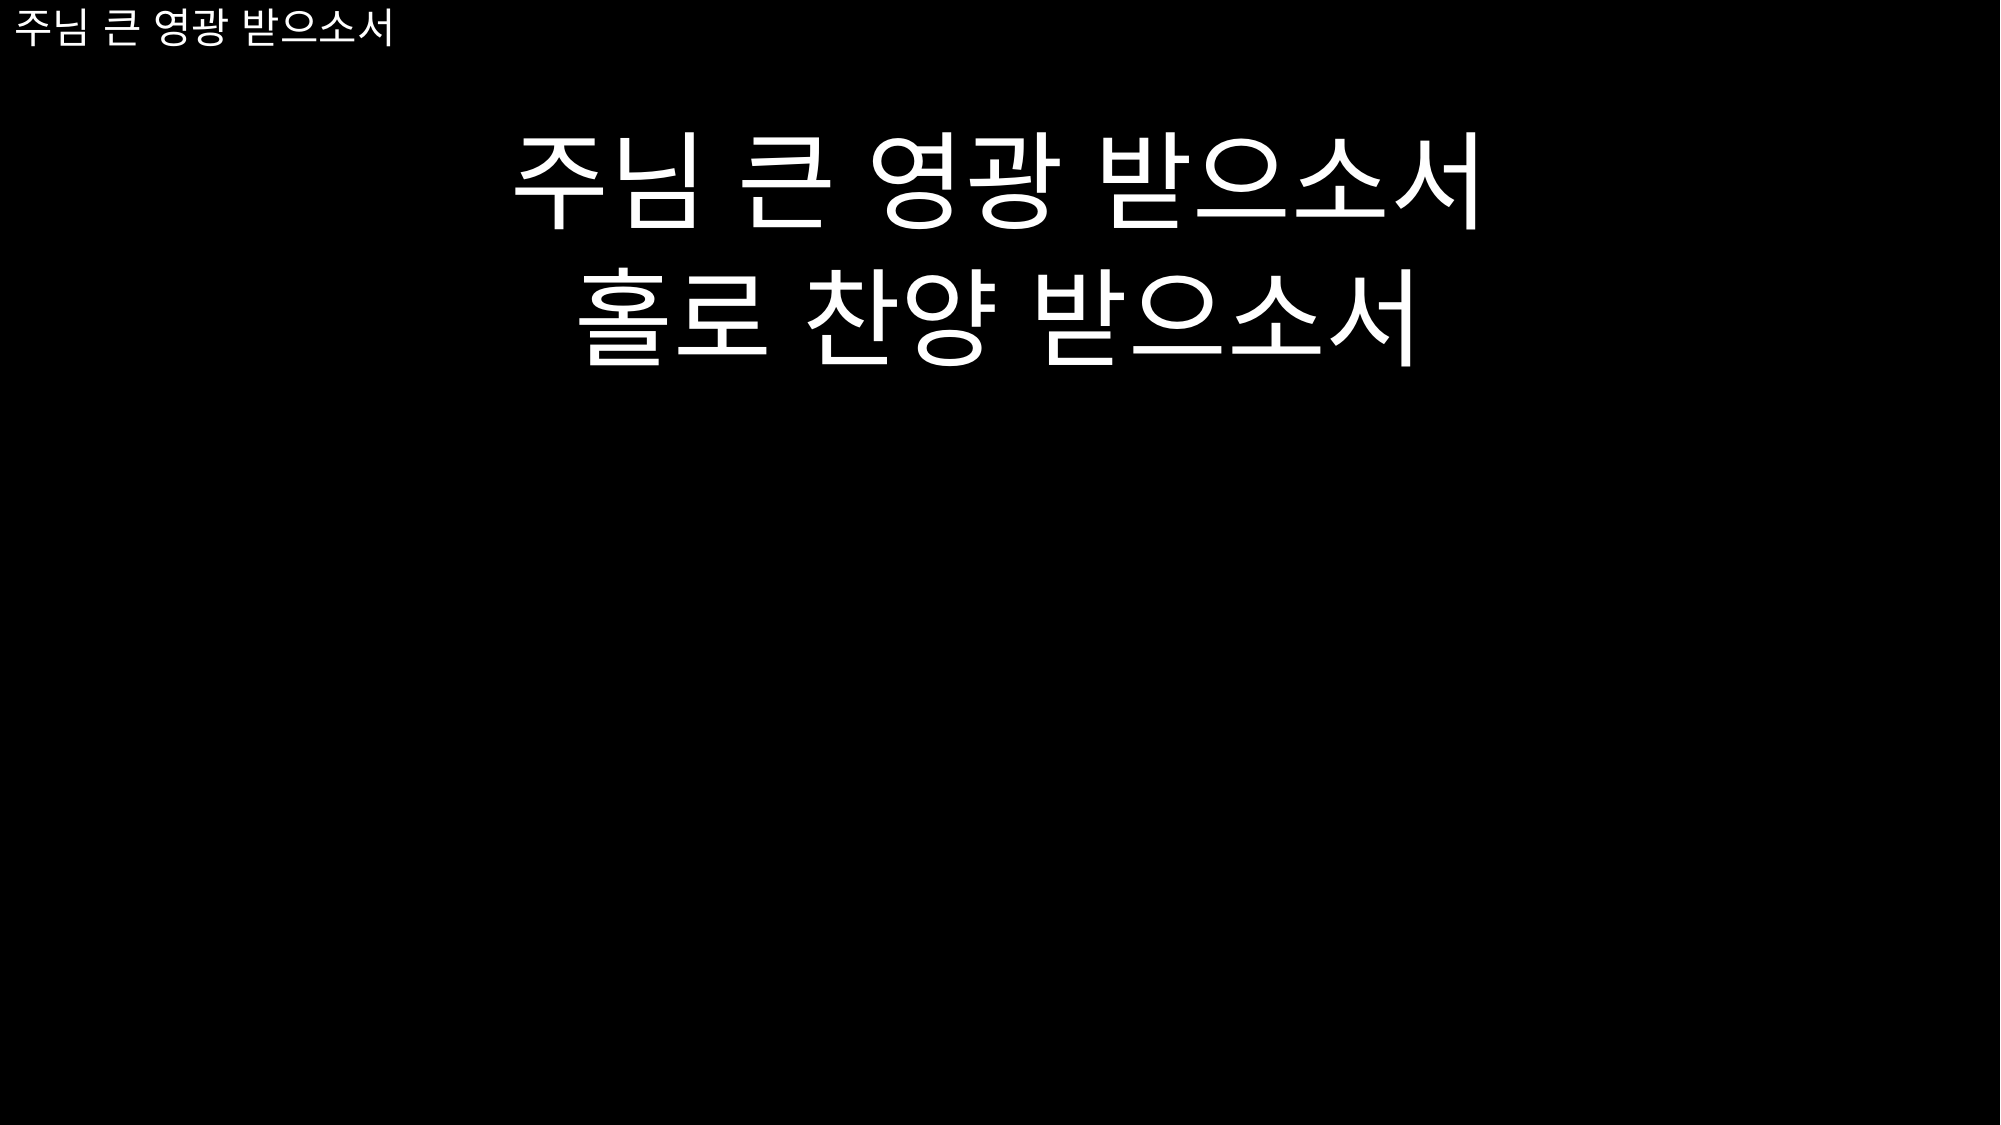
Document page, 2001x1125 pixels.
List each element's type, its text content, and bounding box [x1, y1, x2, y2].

subtitle 주님 큰 영광 받으소서 홀로 찬양 받으소서 [0, 3, 2000, 781]
